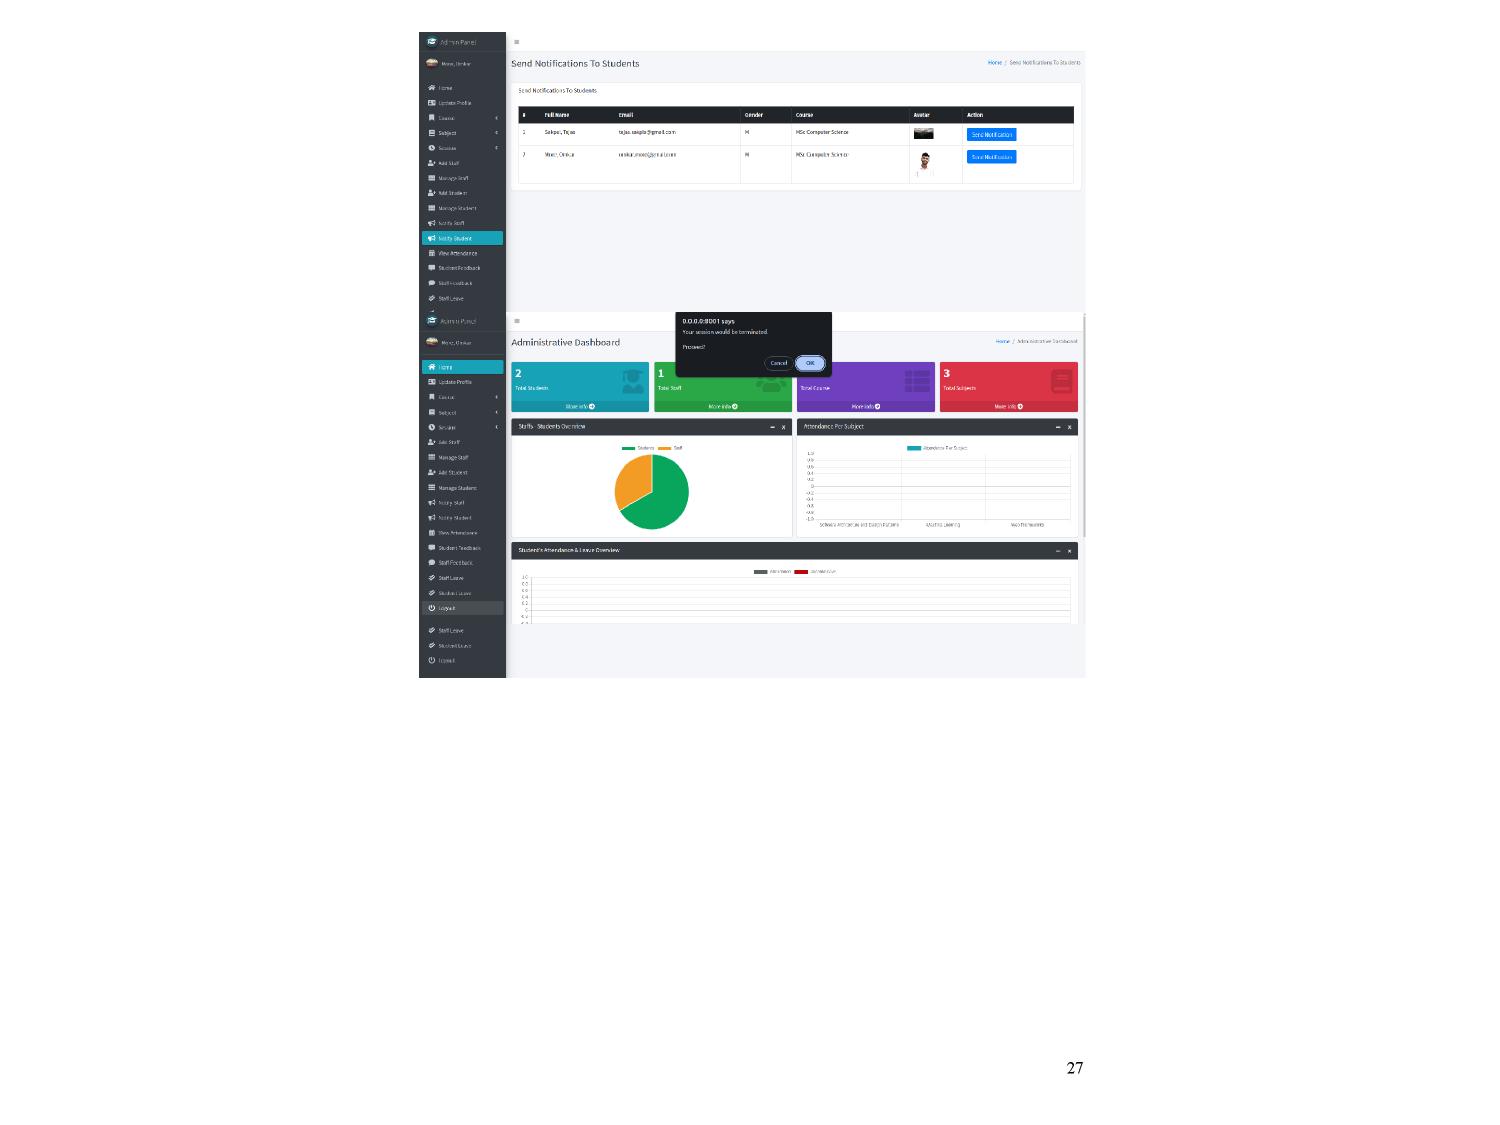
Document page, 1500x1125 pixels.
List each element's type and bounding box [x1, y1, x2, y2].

picture [313, 0, 1186, 1125]
